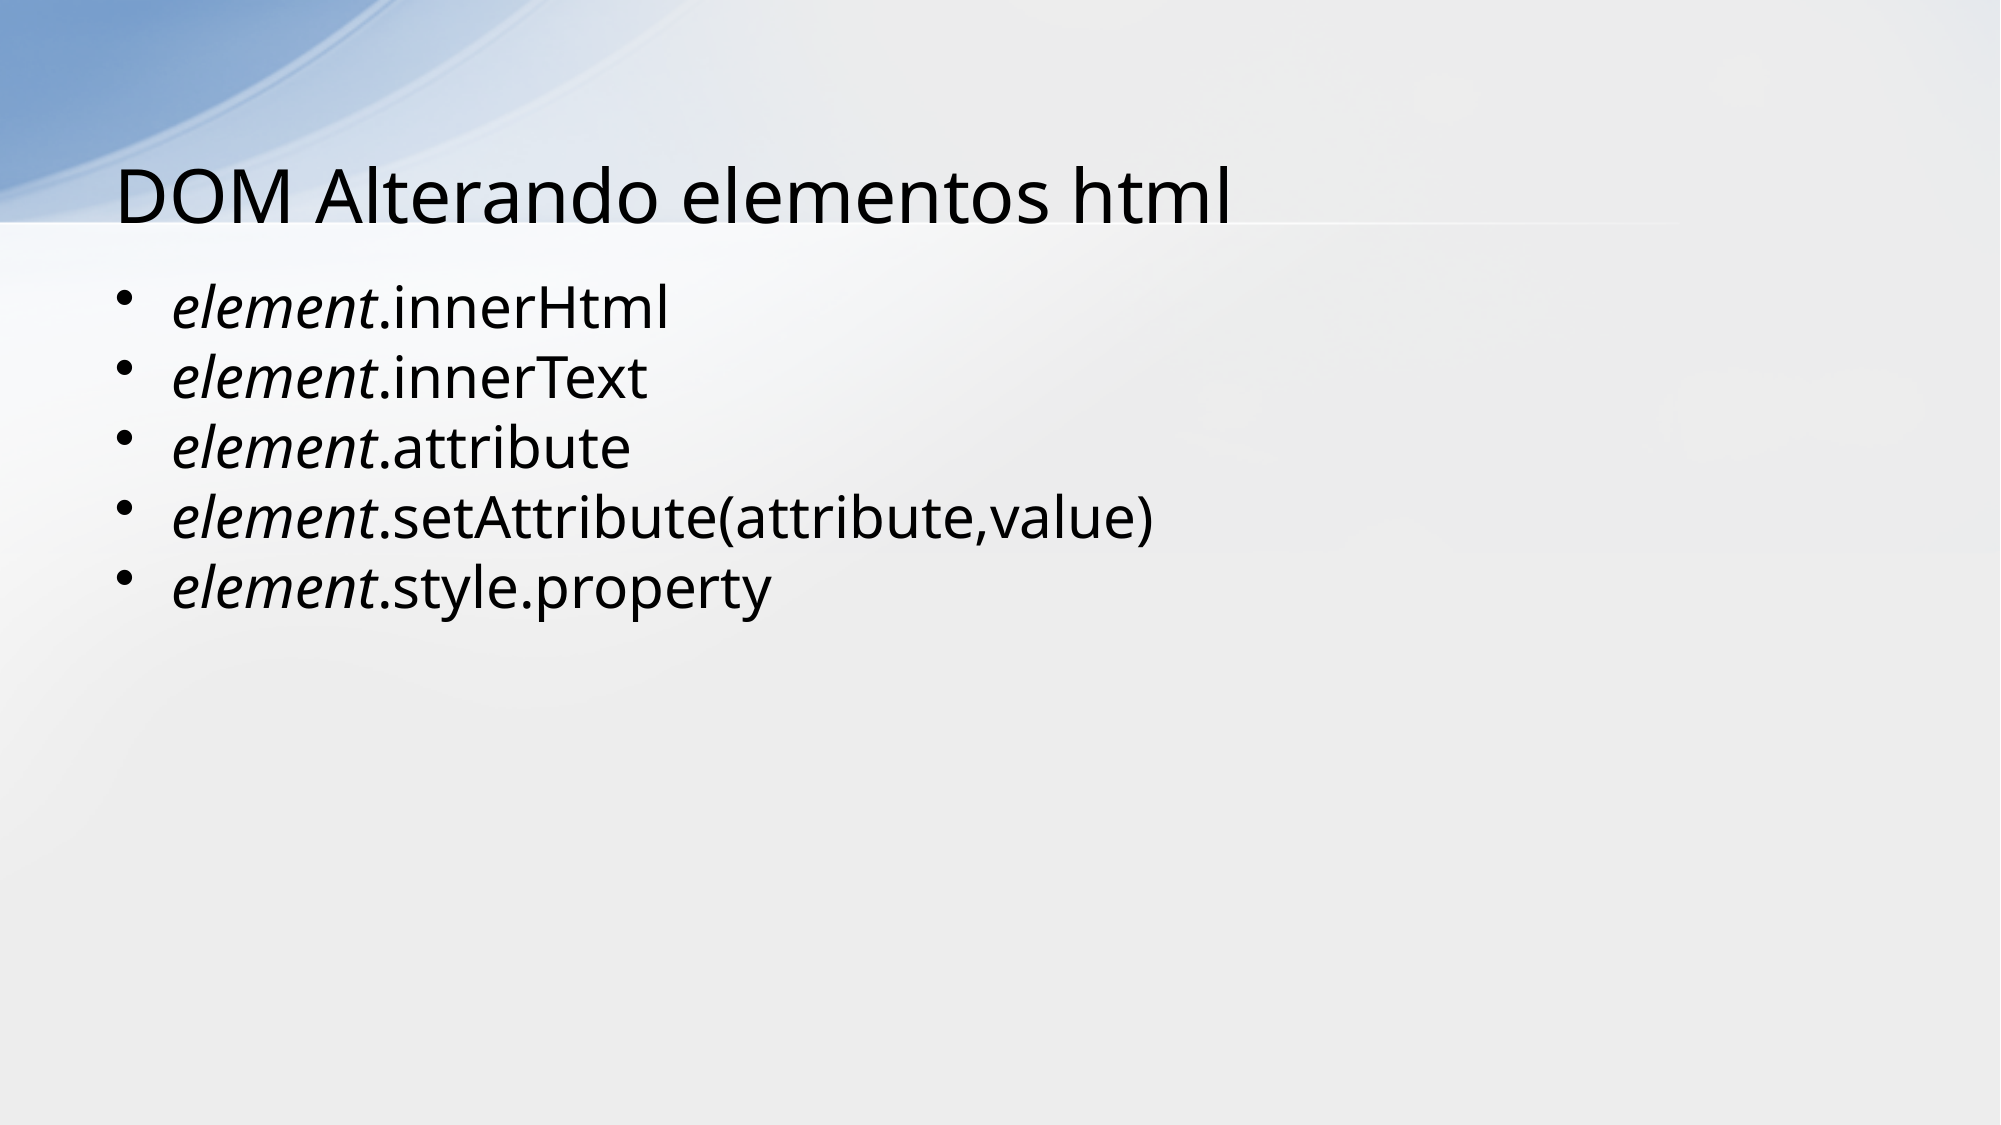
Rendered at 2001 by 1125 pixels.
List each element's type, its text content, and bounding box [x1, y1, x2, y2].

title DOM Alterando elementos html [99, 58, 1900, 247]
list element.innerHtml element.innerText element.attribute element.setAttribute(attribute,value) element.style.property [99, 262, 1900, 1005]
picture [0, 0, 2000, 1125]
